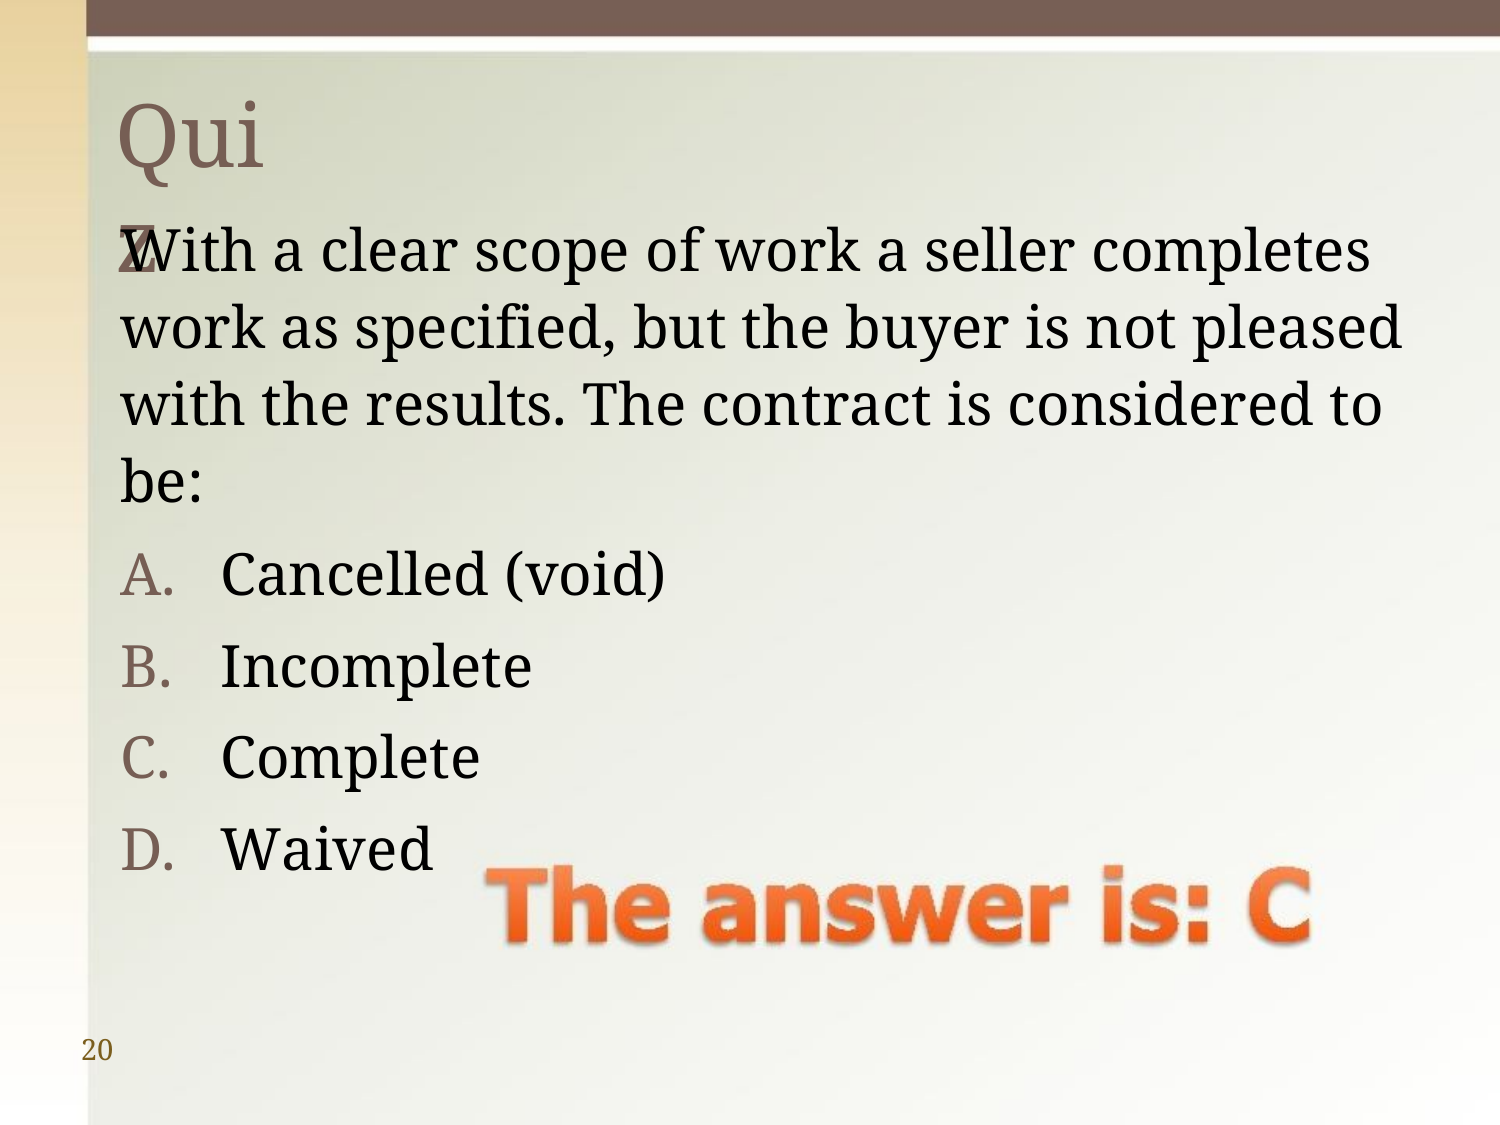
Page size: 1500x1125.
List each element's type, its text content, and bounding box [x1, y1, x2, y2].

text_box 20 [78, 1031, 117, 1067]
list With a clear scope of work a seller completes work as specified, but the buyer is not pleased with the results. The contract is considered to be: Cancelled (void) Incomplete Complete Waived [84, 206, 1416, 883]
title Quiz [113, 80, 298, 206]
text_box [0, 0, 1500, 1125]
